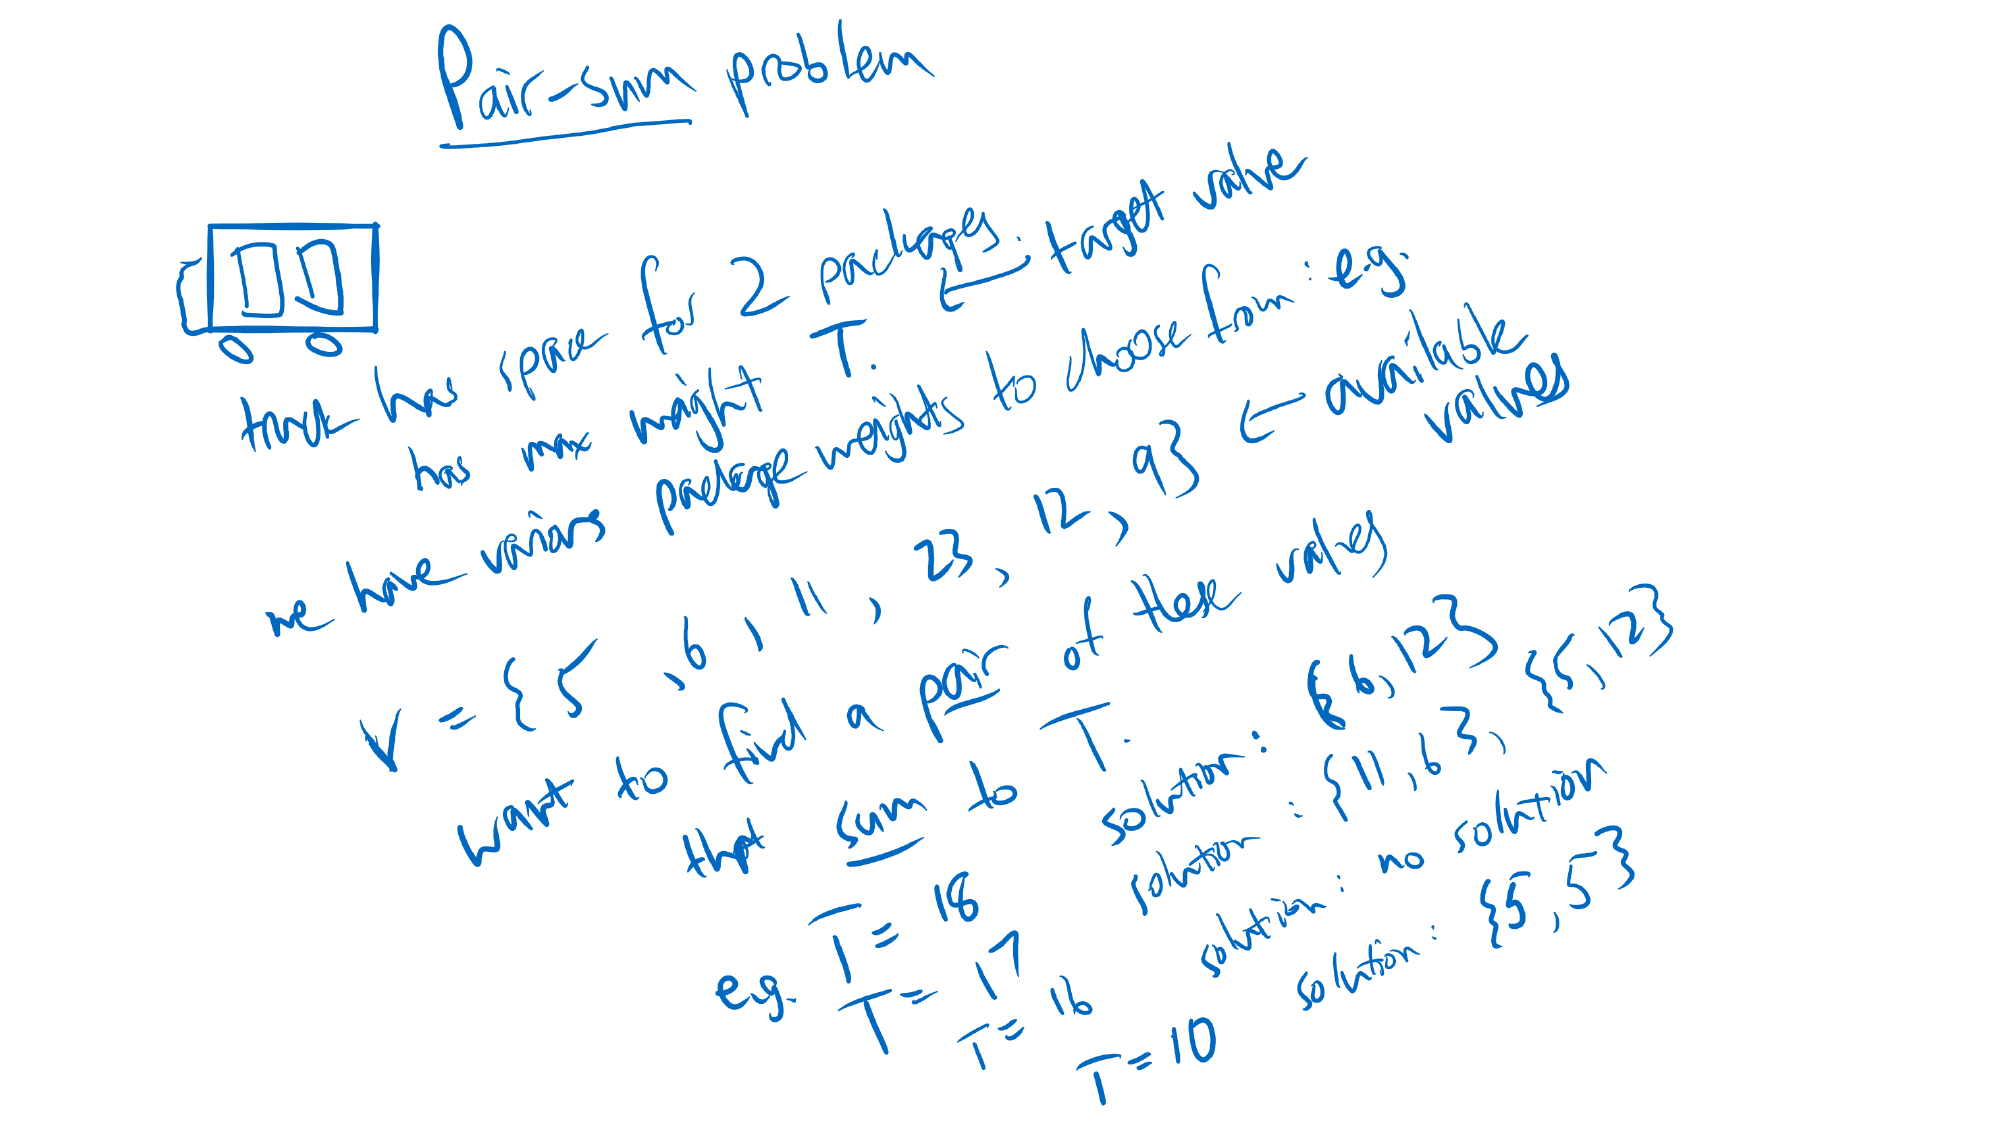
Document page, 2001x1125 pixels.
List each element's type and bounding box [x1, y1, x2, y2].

picture [156, 0, 1844, 1125]
